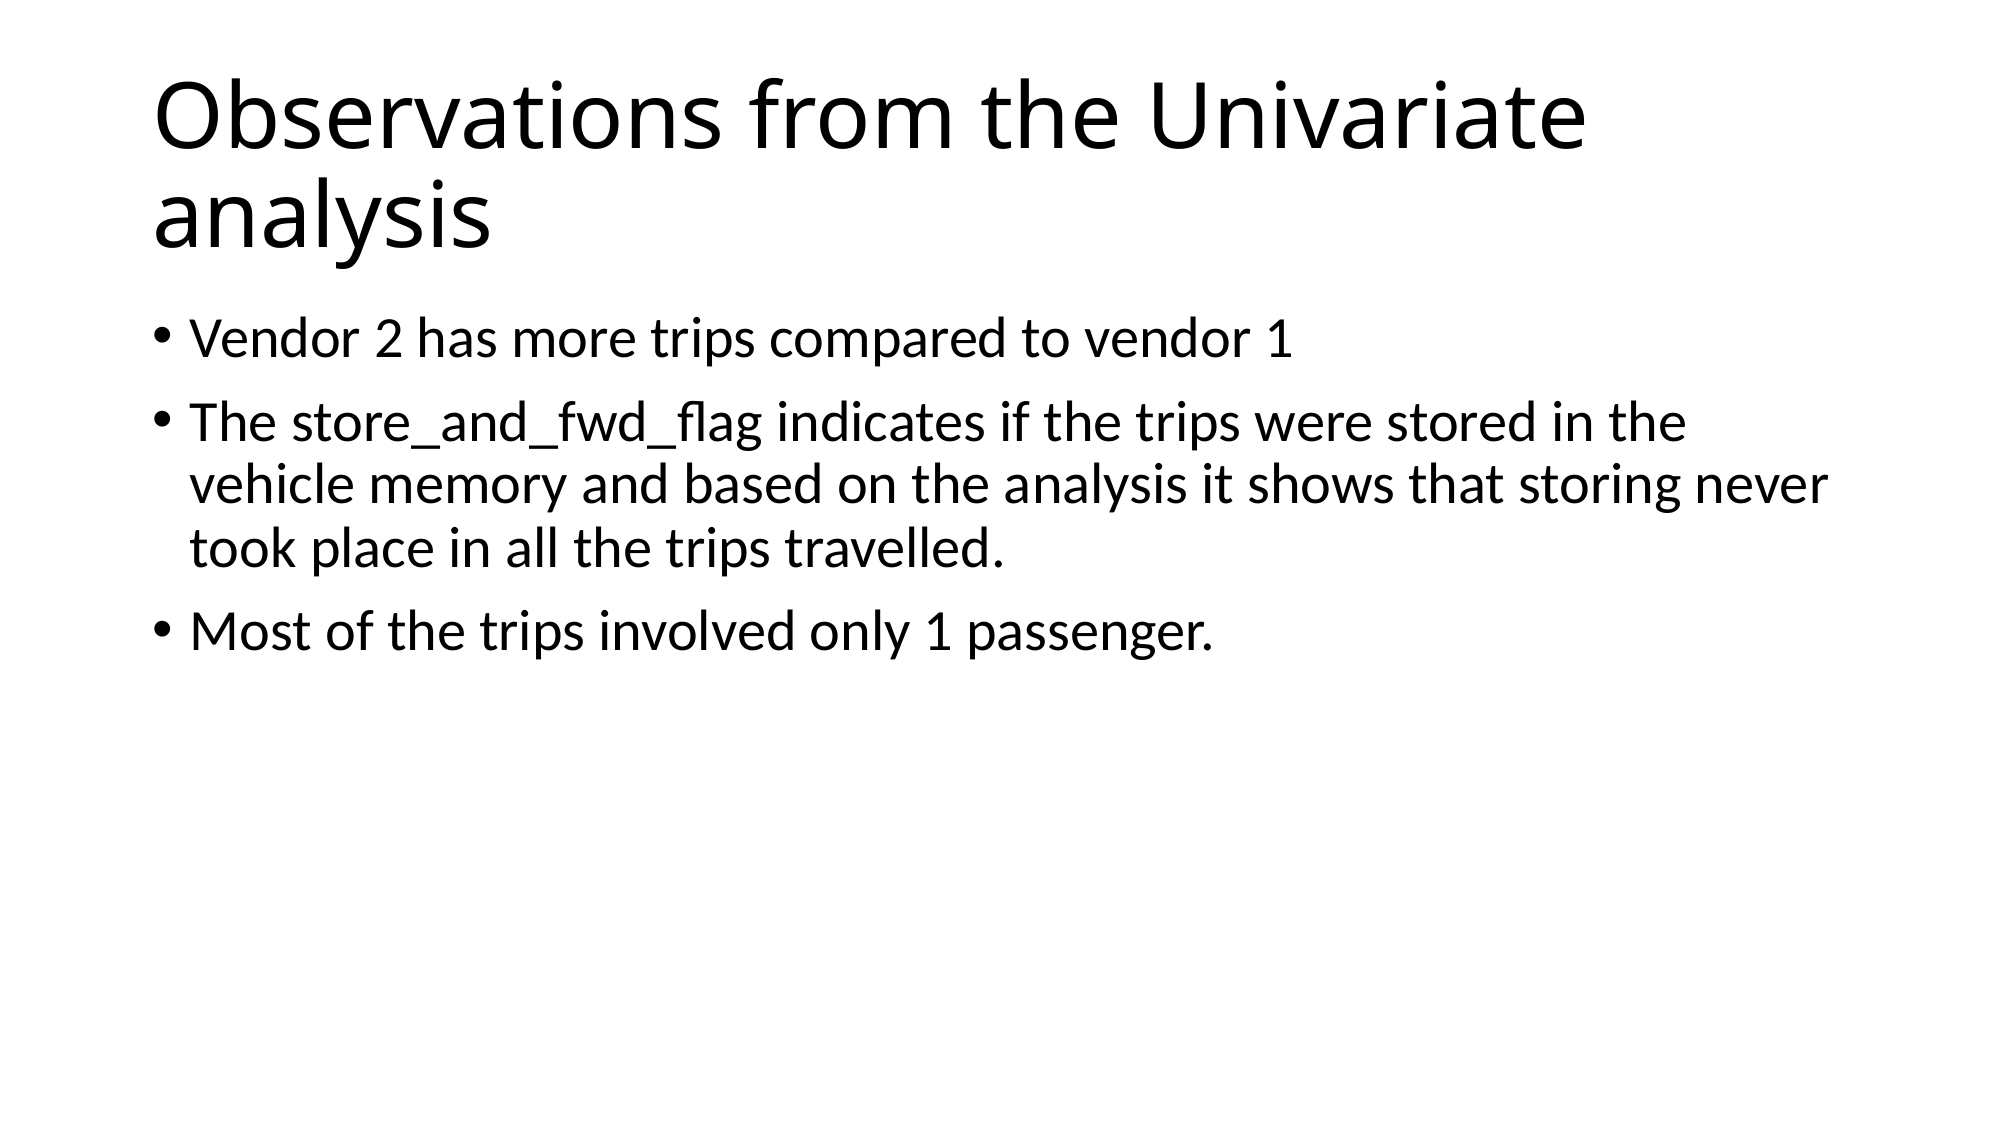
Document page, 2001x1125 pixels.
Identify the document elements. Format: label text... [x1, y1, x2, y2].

title Observations from the Univariate analysis [137, 59, 1863, 278]
list Vendor 2 has more trips compared to vendor 1 The store_and_fwd_flag indicates if the trips were stored in the vehicle memory and based on the analysis it shows that storing never took place in all the trips travelled. Most of the trips involved only 1 passenger. [137, 299, 1863, 1014]
